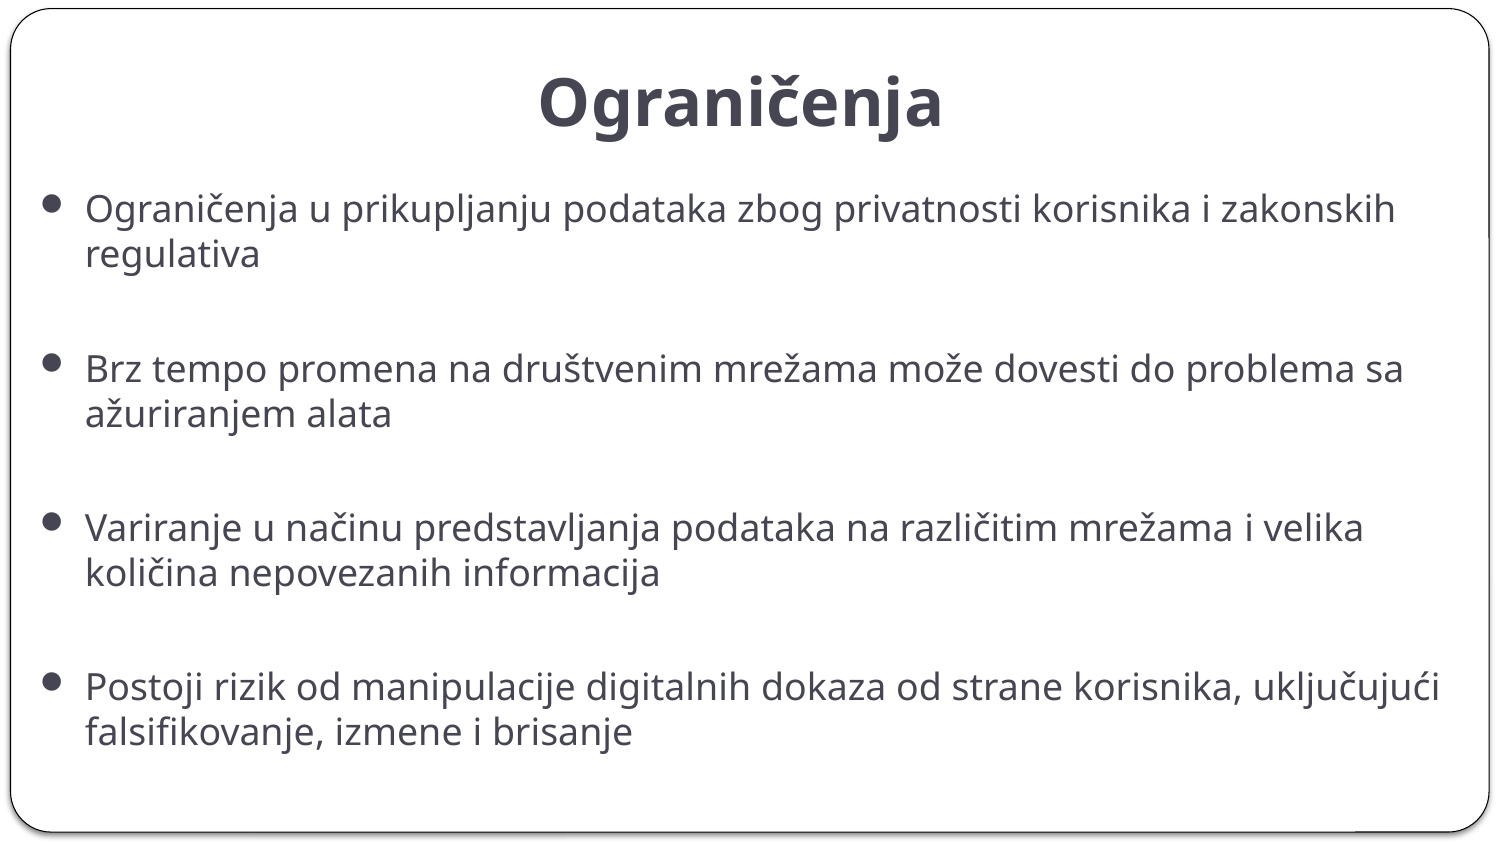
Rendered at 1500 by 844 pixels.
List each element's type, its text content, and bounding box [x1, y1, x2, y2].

title Ograničenja [24, 33, 1475, 175]
list Ograničenja u prikupljanju podataka zbog privatnosti korisnika i zakonskih regulativa Brz tempo promena na društvenim mrežama može dovesti do problema sa ažuriranjem alata Variranje u načinu predstavljanja podataka na različitim mrežama i velika količina nepovezanih informacija Postoji rizik od manipulacije digitalnih dokaza od strane korisnika, uključujući falsifikovanje, izmene i brisanje [24, 178, 1475, 810]
